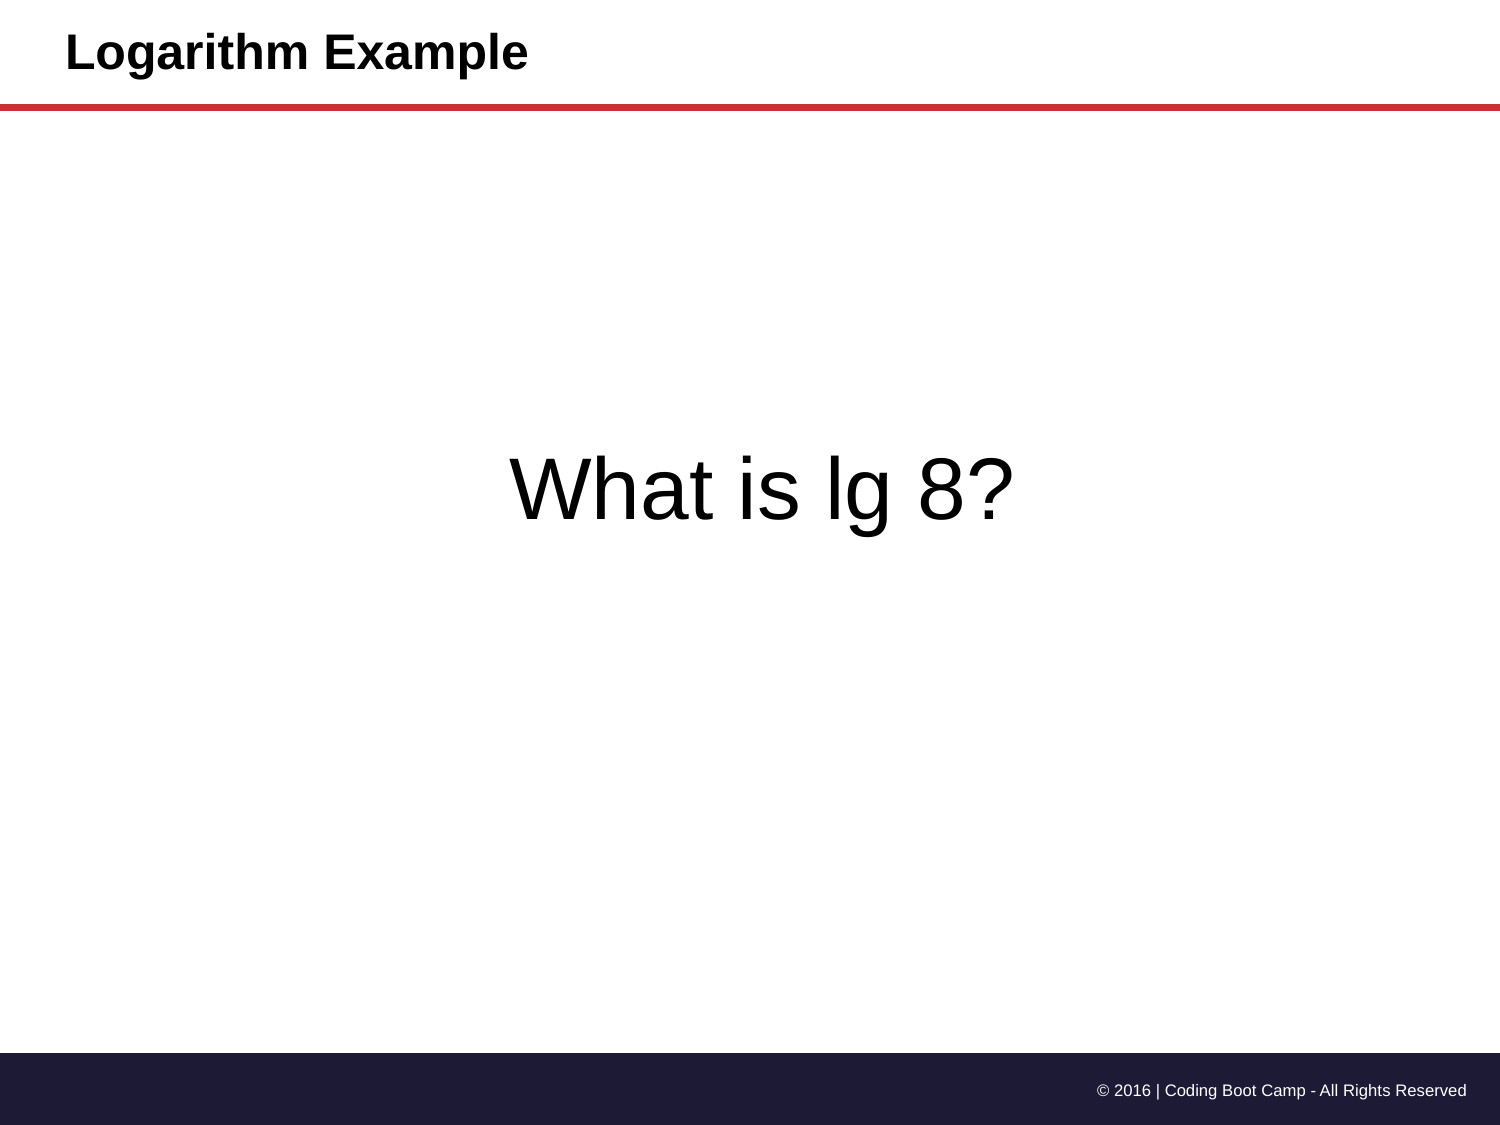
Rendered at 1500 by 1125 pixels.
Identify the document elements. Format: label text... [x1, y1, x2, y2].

title Logarithm Example [50, 0, 1425, 108]
text_box What is lg 8? [49, 424, 1475, 545]
